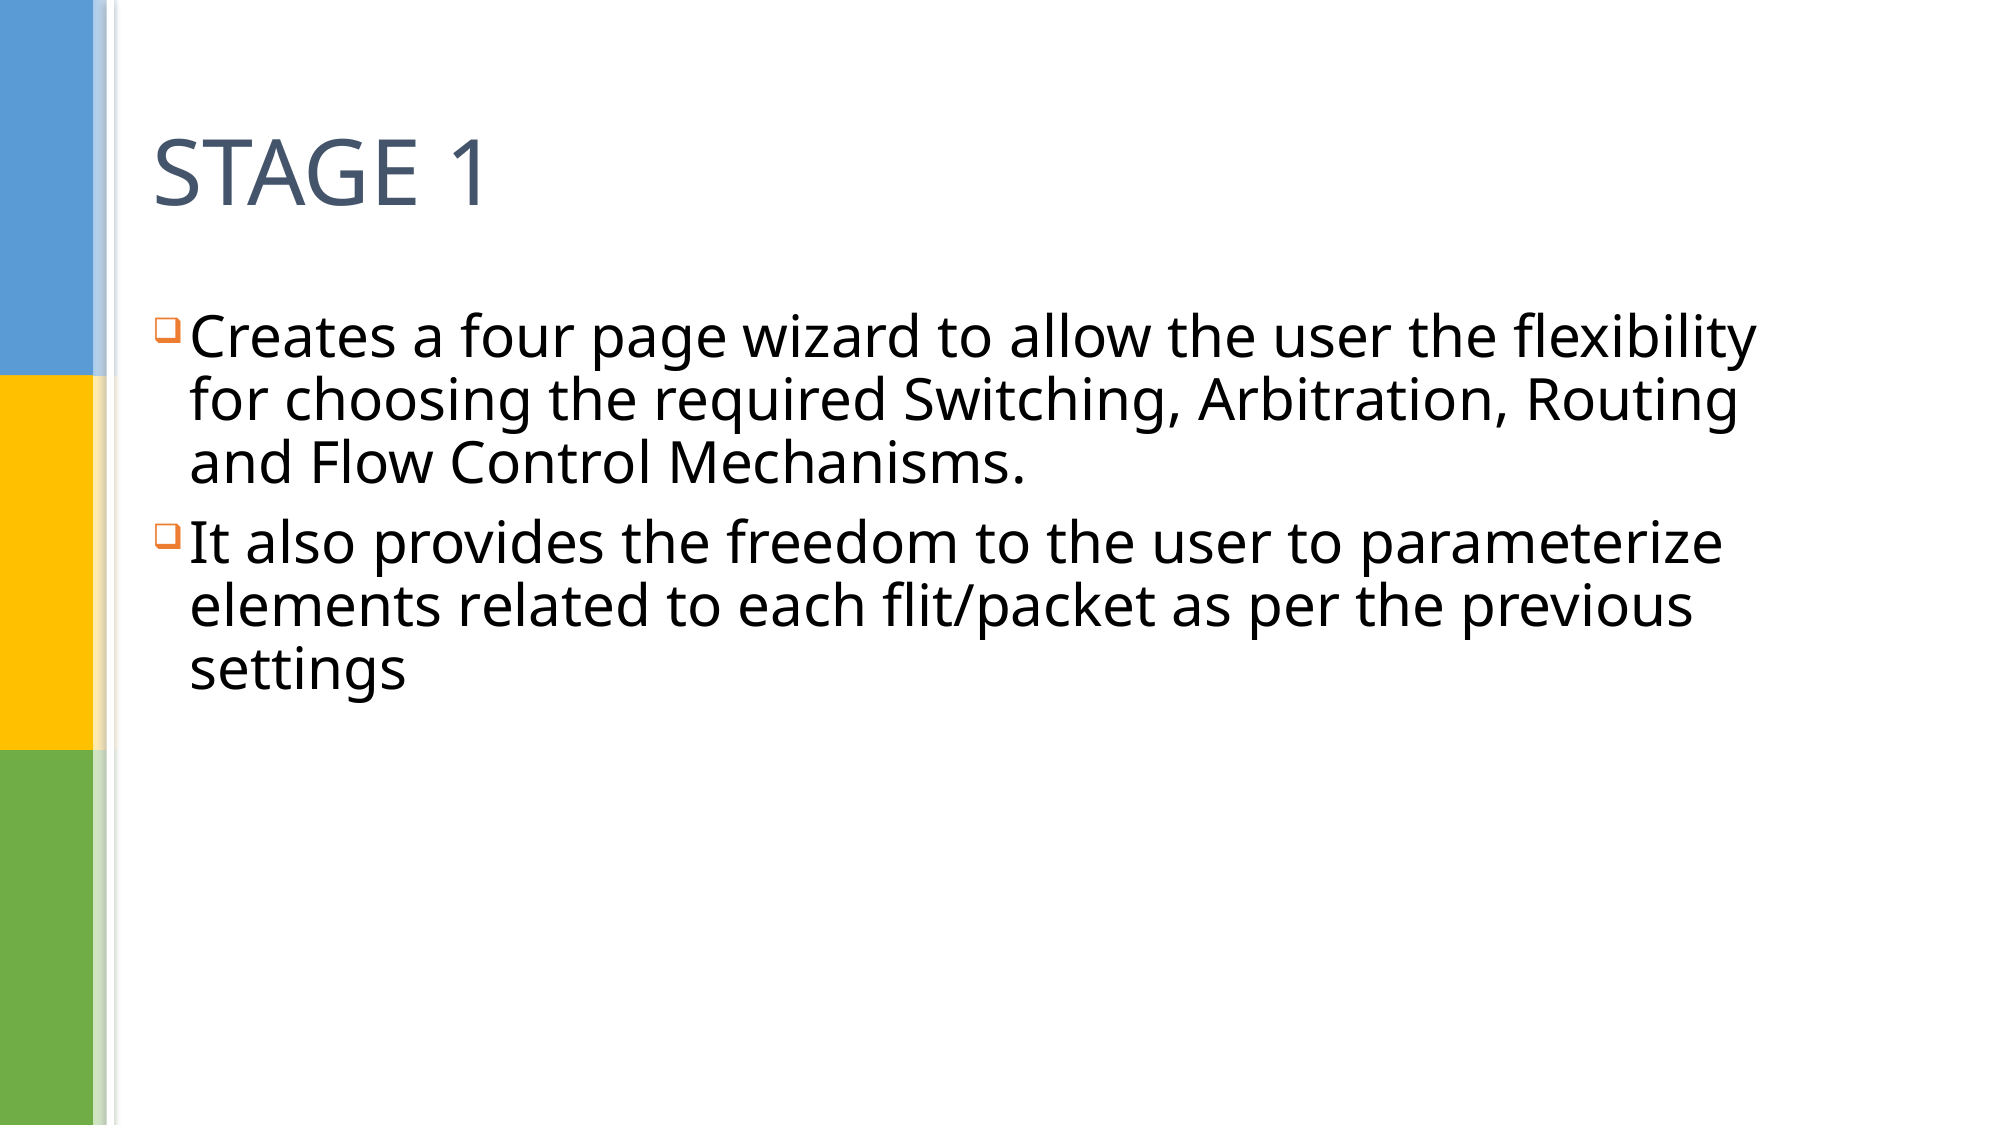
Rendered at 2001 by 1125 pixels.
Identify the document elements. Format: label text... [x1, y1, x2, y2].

list Creates a four page wizard to allow the user the flexibility for choosing the required Switching, Arbitration, Routing and Flow Control Mechanisms. It also provides the freedom to the user to parameterize elements related to each flit/packet as per the previous settings [137, 299, 1863, 1014]
title STAGE 1 [137, 59, 1863, 278]
